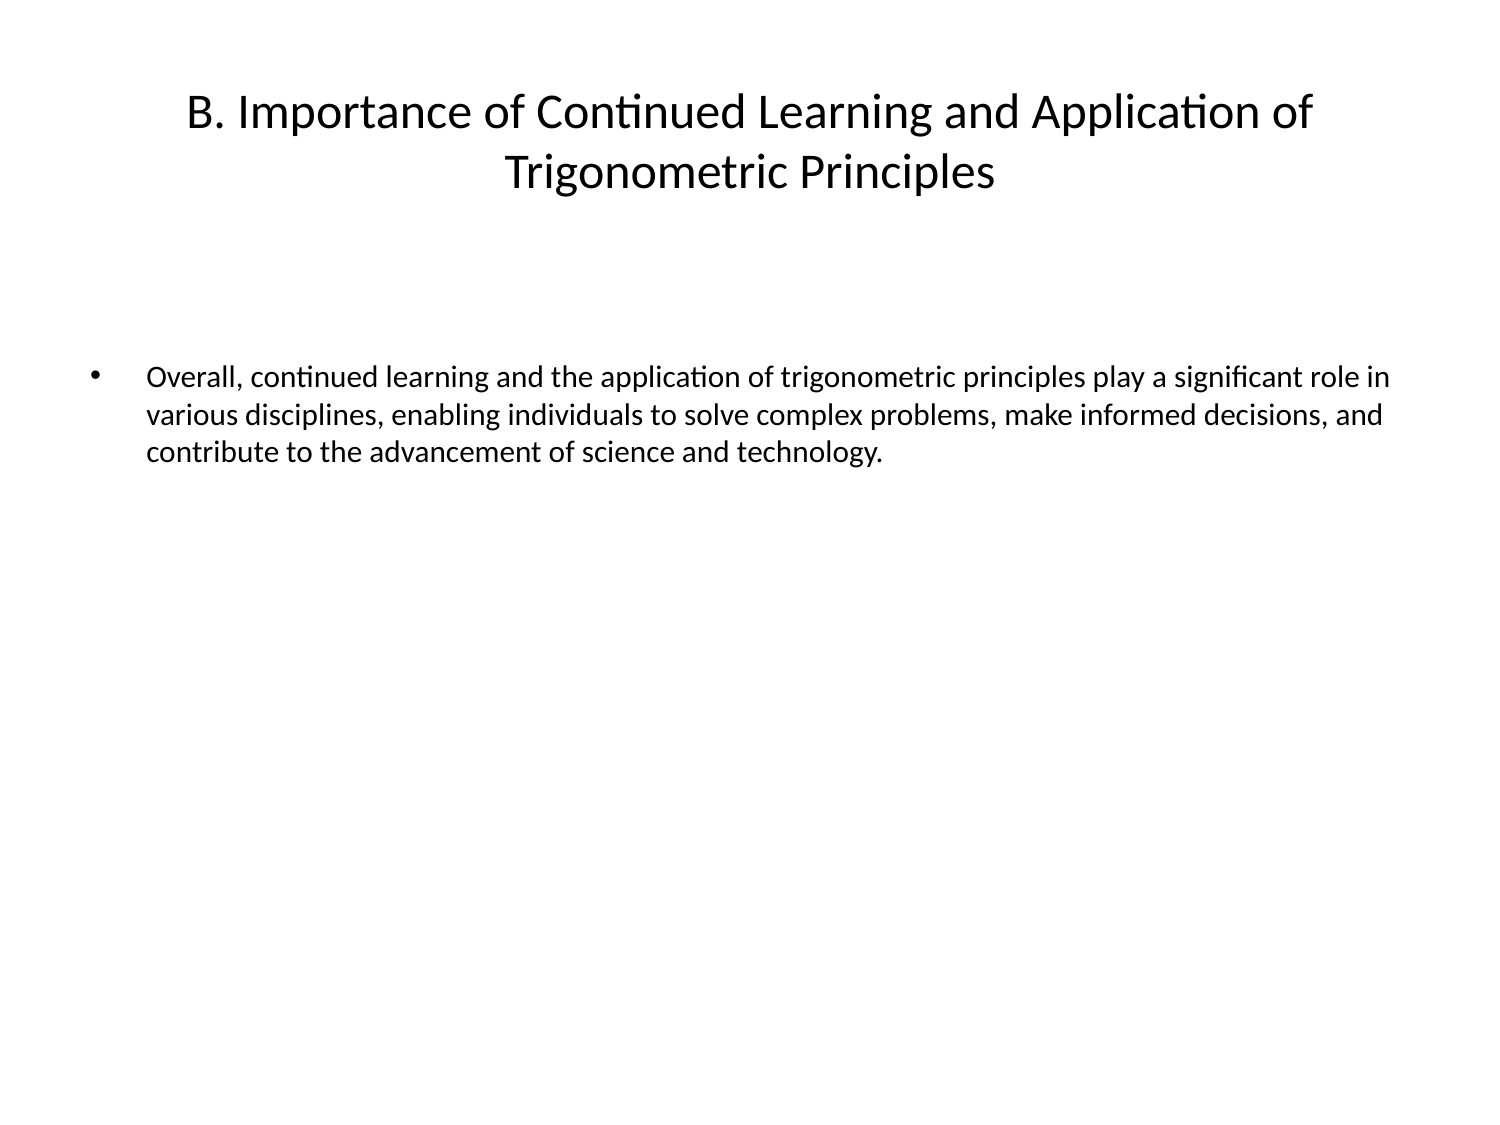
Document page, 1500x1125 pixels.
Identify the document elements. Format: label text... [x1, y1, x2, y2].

list Overall, continued learning and the application of trigonometric principles play a significant role in various disciplines, enabling individuals to solve complex problems, make informed decisions, and contribute to the advancement of science and technology. [75, 262, 1425, 1005]
title B. Importance of Continued Learning and Application of Trigonometric Principles [75, 45, 1425, 233]
